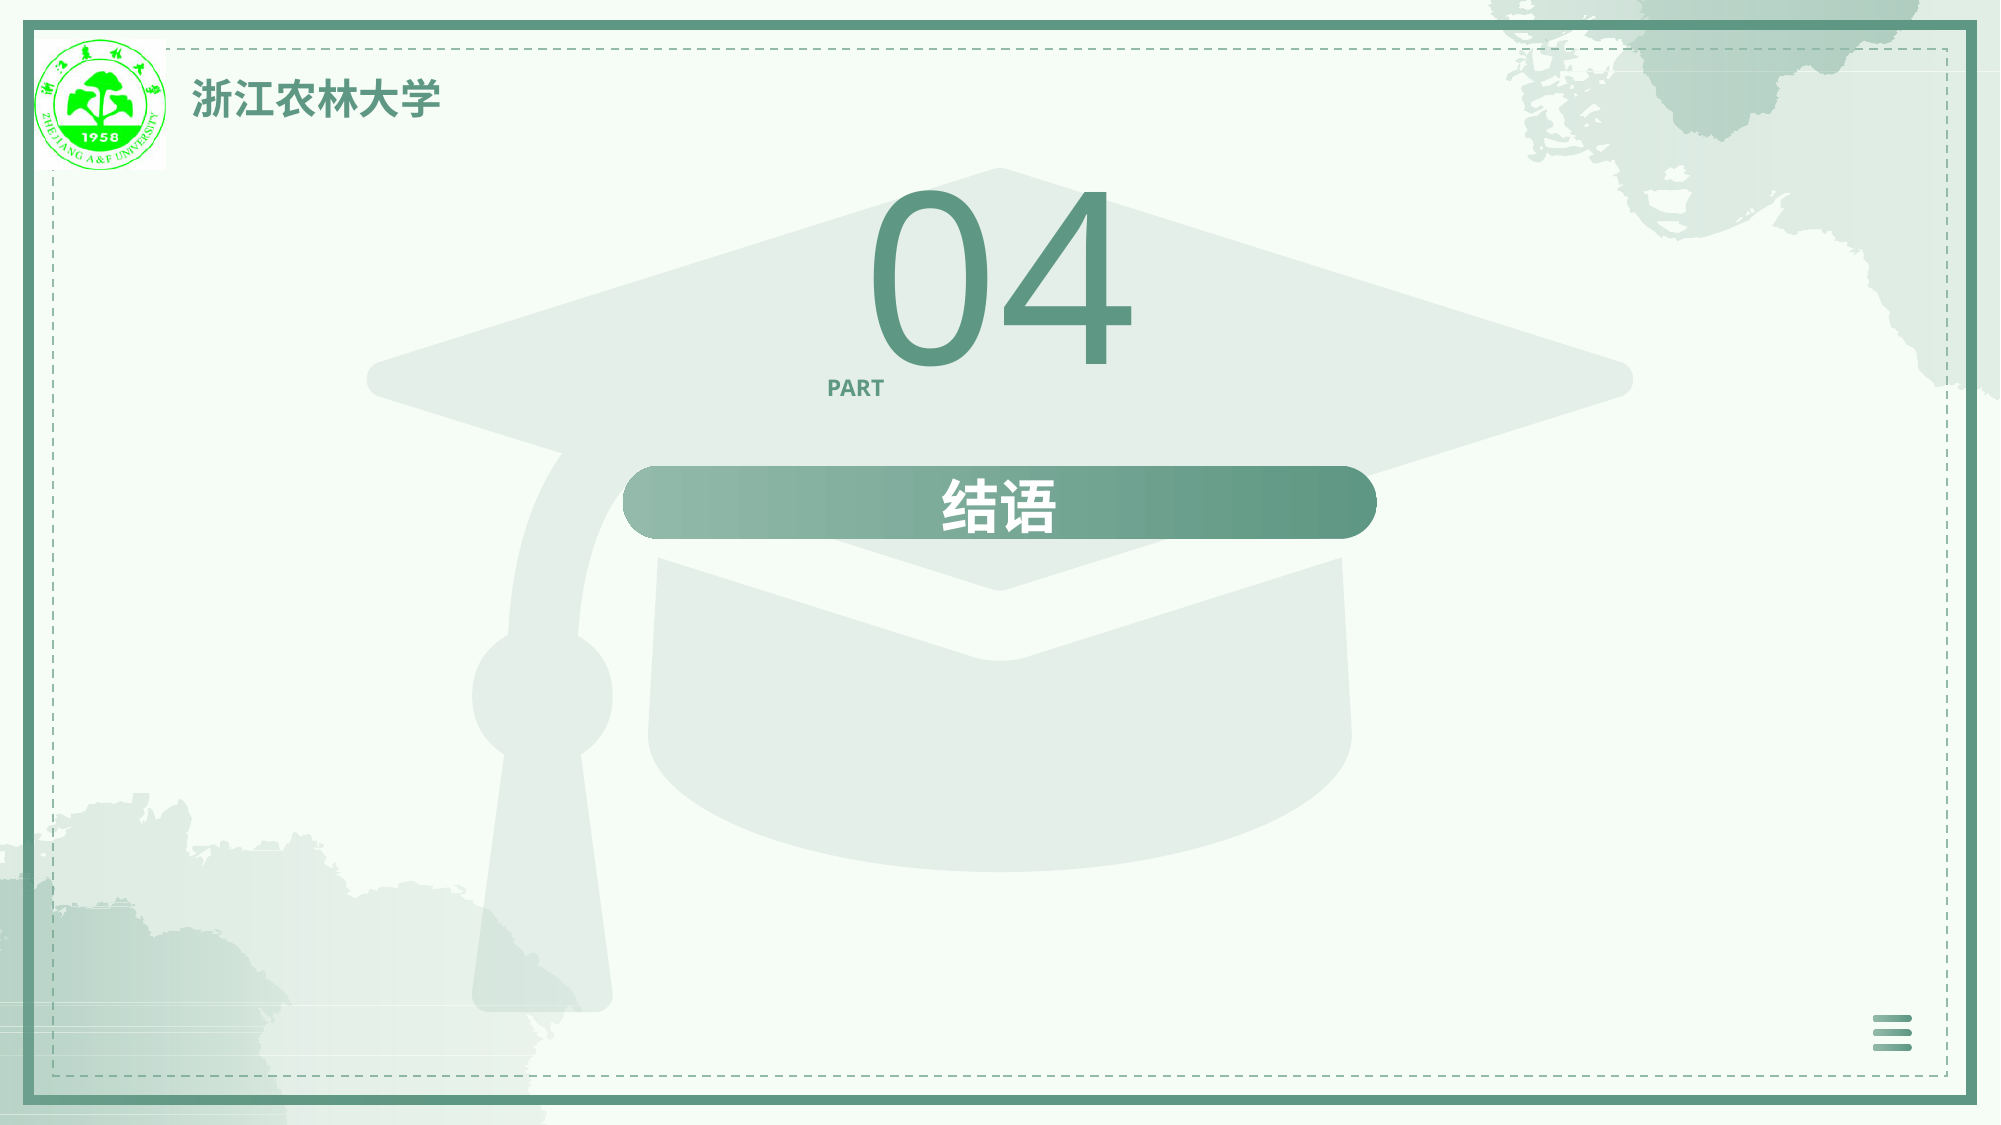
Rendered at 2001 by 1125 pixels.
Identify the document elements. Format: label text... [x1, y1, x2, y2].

text_box 浙江农林大学 [177, 65, 582, 131]
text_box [1873, 1014, 1912, 1051]
text_box [28, 24, 1422, 794]
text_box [622, 462, 1378, 549]
text_box [52, 48, 1948, 1077]
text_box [0, 794, 582, 1125]
picture [34, 39, 166, 170]
text_box [582, 399, 1972, 1101]
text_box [1422, 0, 2000, 399]
